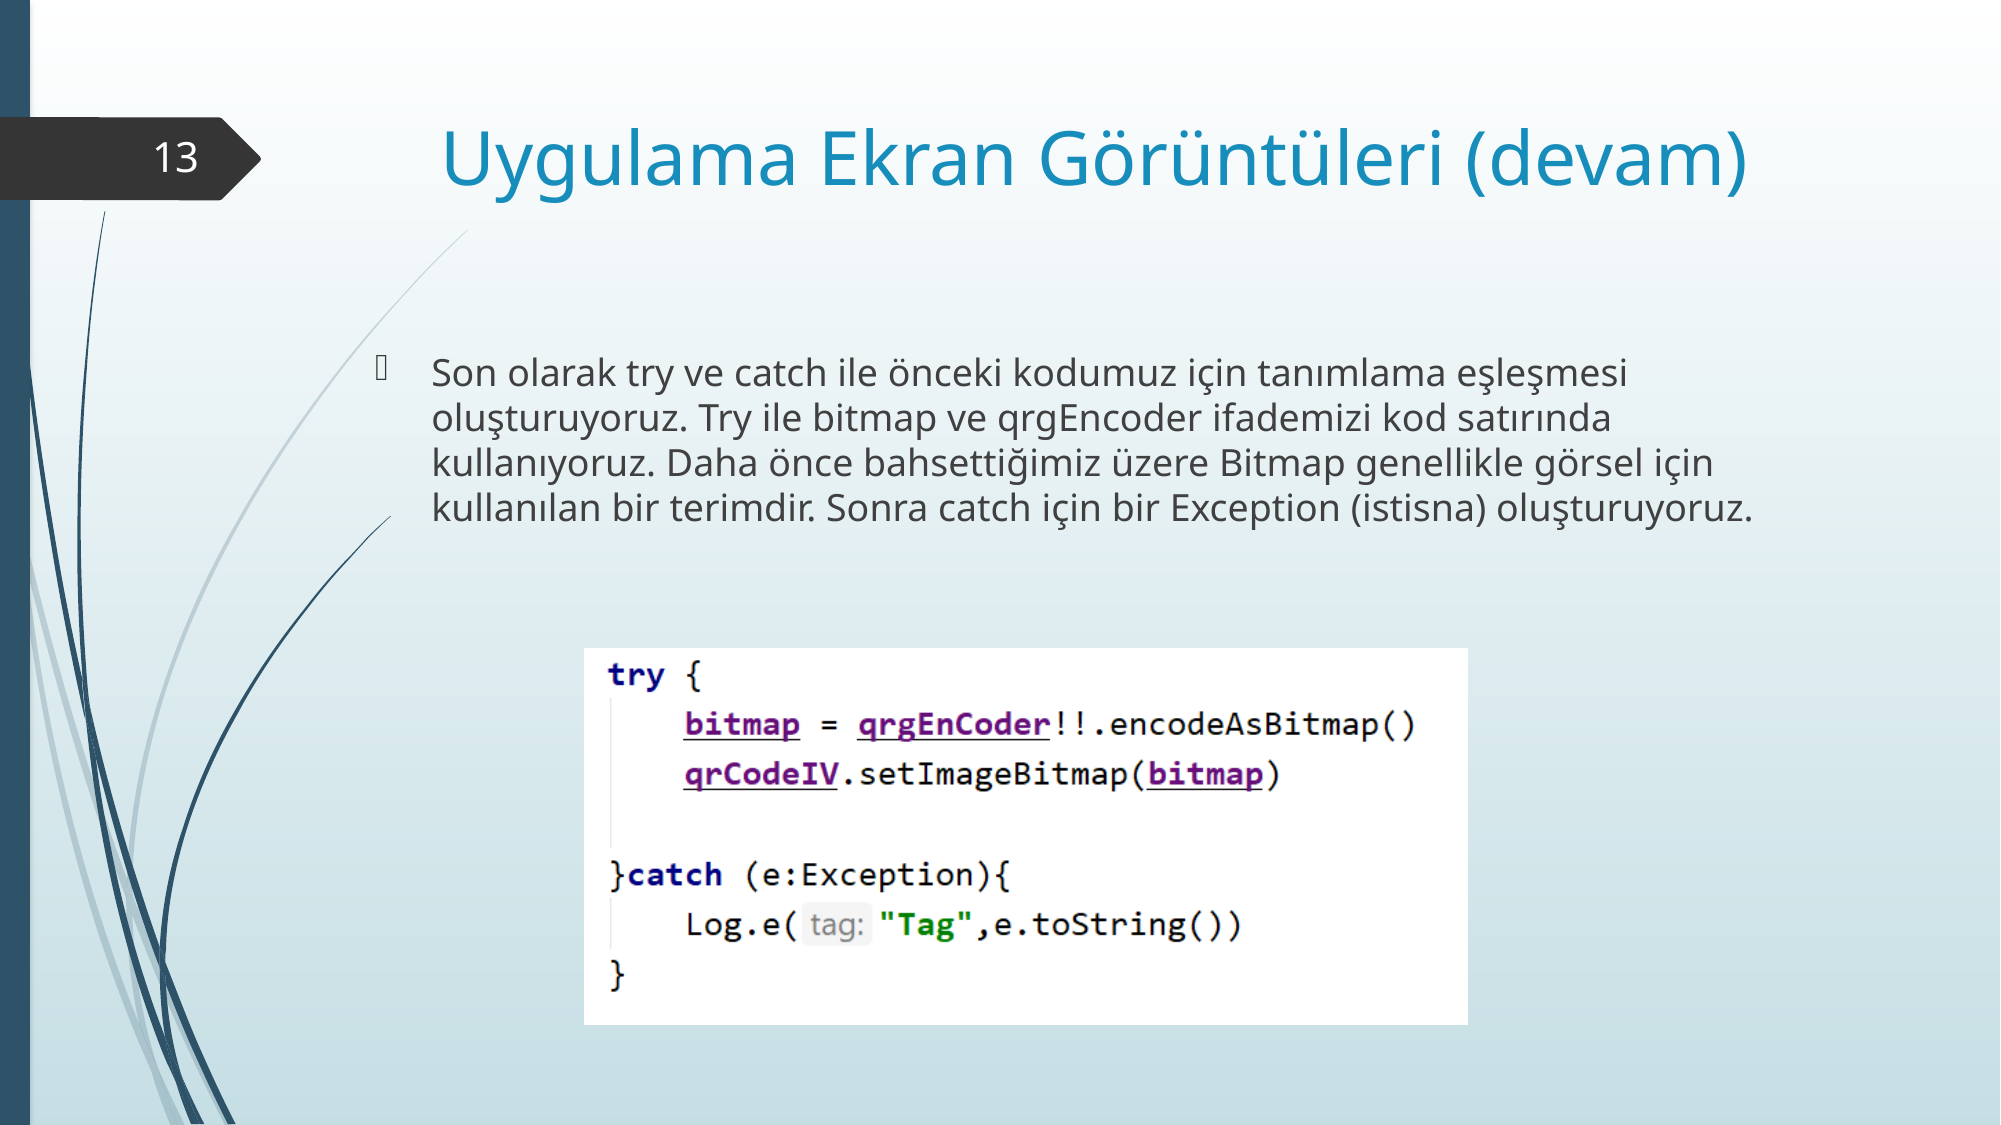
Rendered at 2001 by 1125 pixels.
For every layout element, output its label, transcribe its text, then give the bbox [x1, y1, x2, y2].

slide_number 13 [87, 129, 216, 190]
list Son olarak try ve catch ile önceki kodumuz için tanımlama eşleşmesi oluşturuyoruz. Try ile bitmap ve qrgEncoder ifademizi kod satırında kullanıyoruz. Daha önce bahsettiğimiz üzere Bitmap genellikle görsel için kullanılan bir terimdir. Sonra catch için bir Exception (istisna) oluşturuyoruz. [359, 341, 1863, 1025]
picture [584, 647, 1468, 1025]
title Uygulama Ekran Görüntüleri (devam) [425, 102, 1888, 313]
